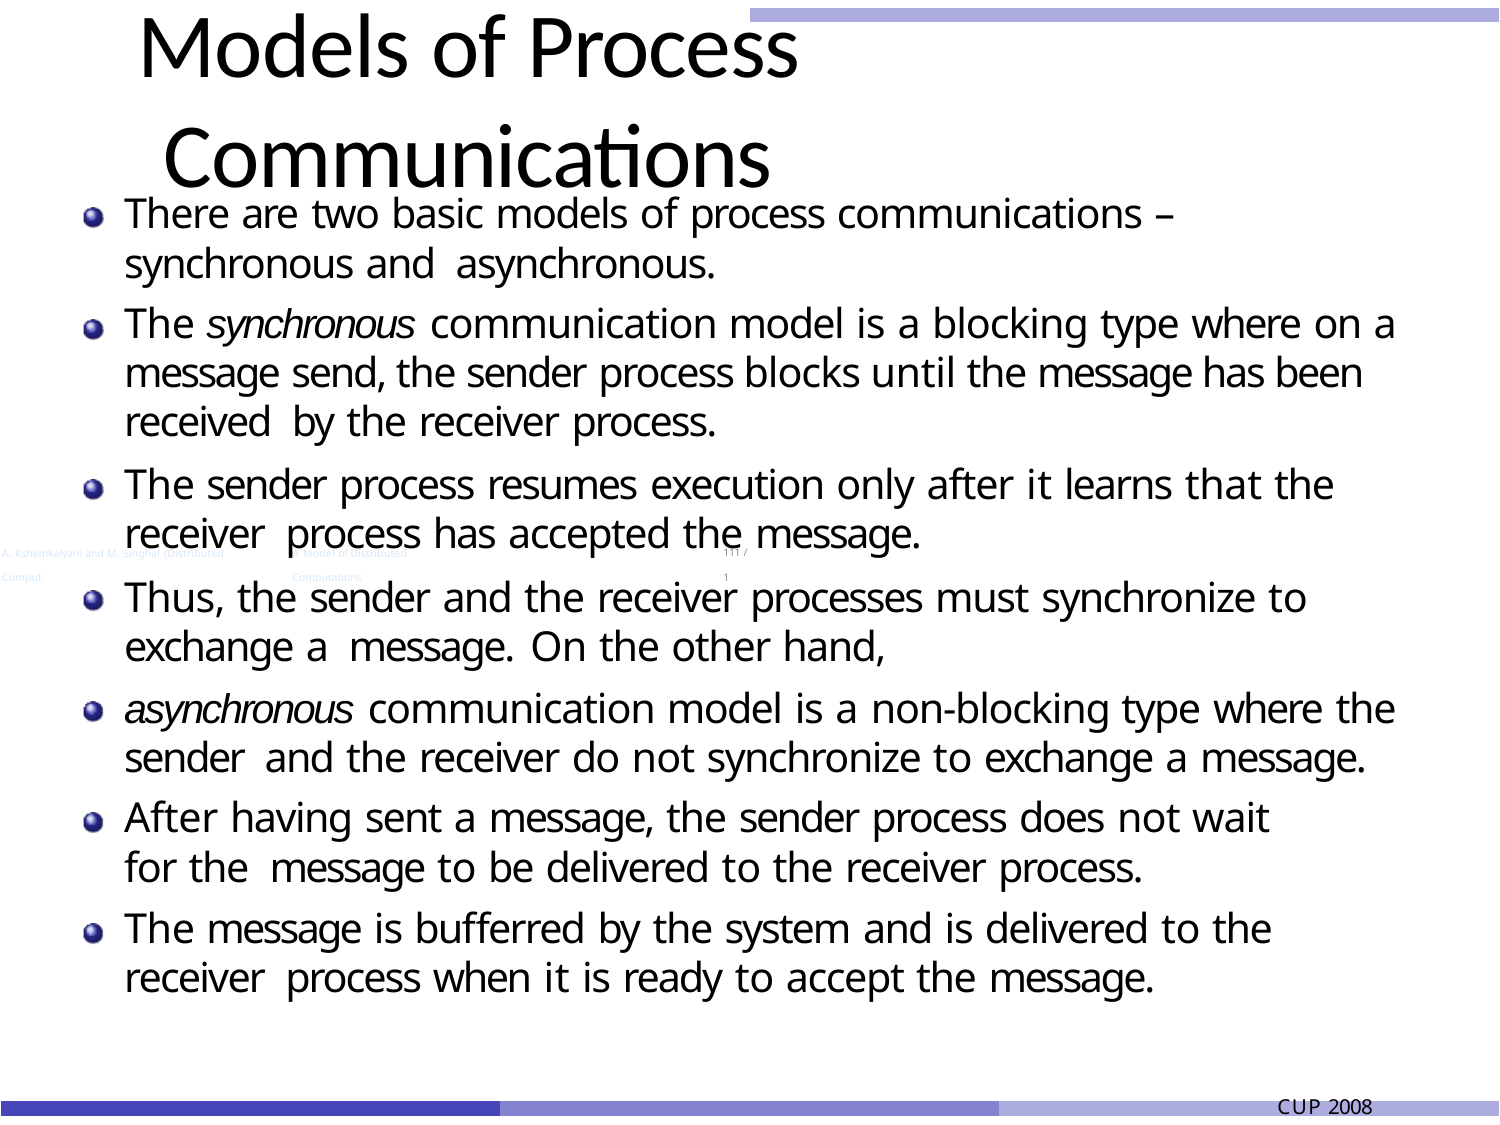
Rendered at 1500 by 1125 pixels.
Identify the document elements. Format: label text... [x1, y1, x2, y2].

picture [81, 812, 105, 835]
slide_number 111 / 1 [710, 233, 756, 887]
picture [81, 478, 106, 502]
text_box There are two basic models of process communications – synchronous and asynchronous. The synchronous communication model is a blocking type where on a message send, the sender process blocks until the message has been received by the receiver process. The sender process resumes execution only after it learns that the receiver process has accepted the message. Thus, the sender and the receiver processes must synchronize to exchange a message. On the other hand, asynchronous communication model is a non-blocking type where the sender and the receiver do not synchronize to exchange a message. After having sent a message, the sender process does not wait for the message to be delivered to the receiver process. The message is bufferred by the system and is delivered to the receiver process when it is ready to accept the message. [119, 183, 1449, 1002]
picture [81, 318, 106, 342]
slide_number A Model of Distributed Computations [288, 233, 468, 887]
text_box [0, 1093, 1500, 1124]
footer A. Kshemkalyani and M. Singhal (Distributed Comput [0, 233, 254, 887]
title Models of Process Communications [31, 0, 902, 206]
picture [81, 923, 105, 946]
picture [81, 701, 105, 724]
picture [81, 207, 106, 230]
picture [81, 590, 106, 613]
